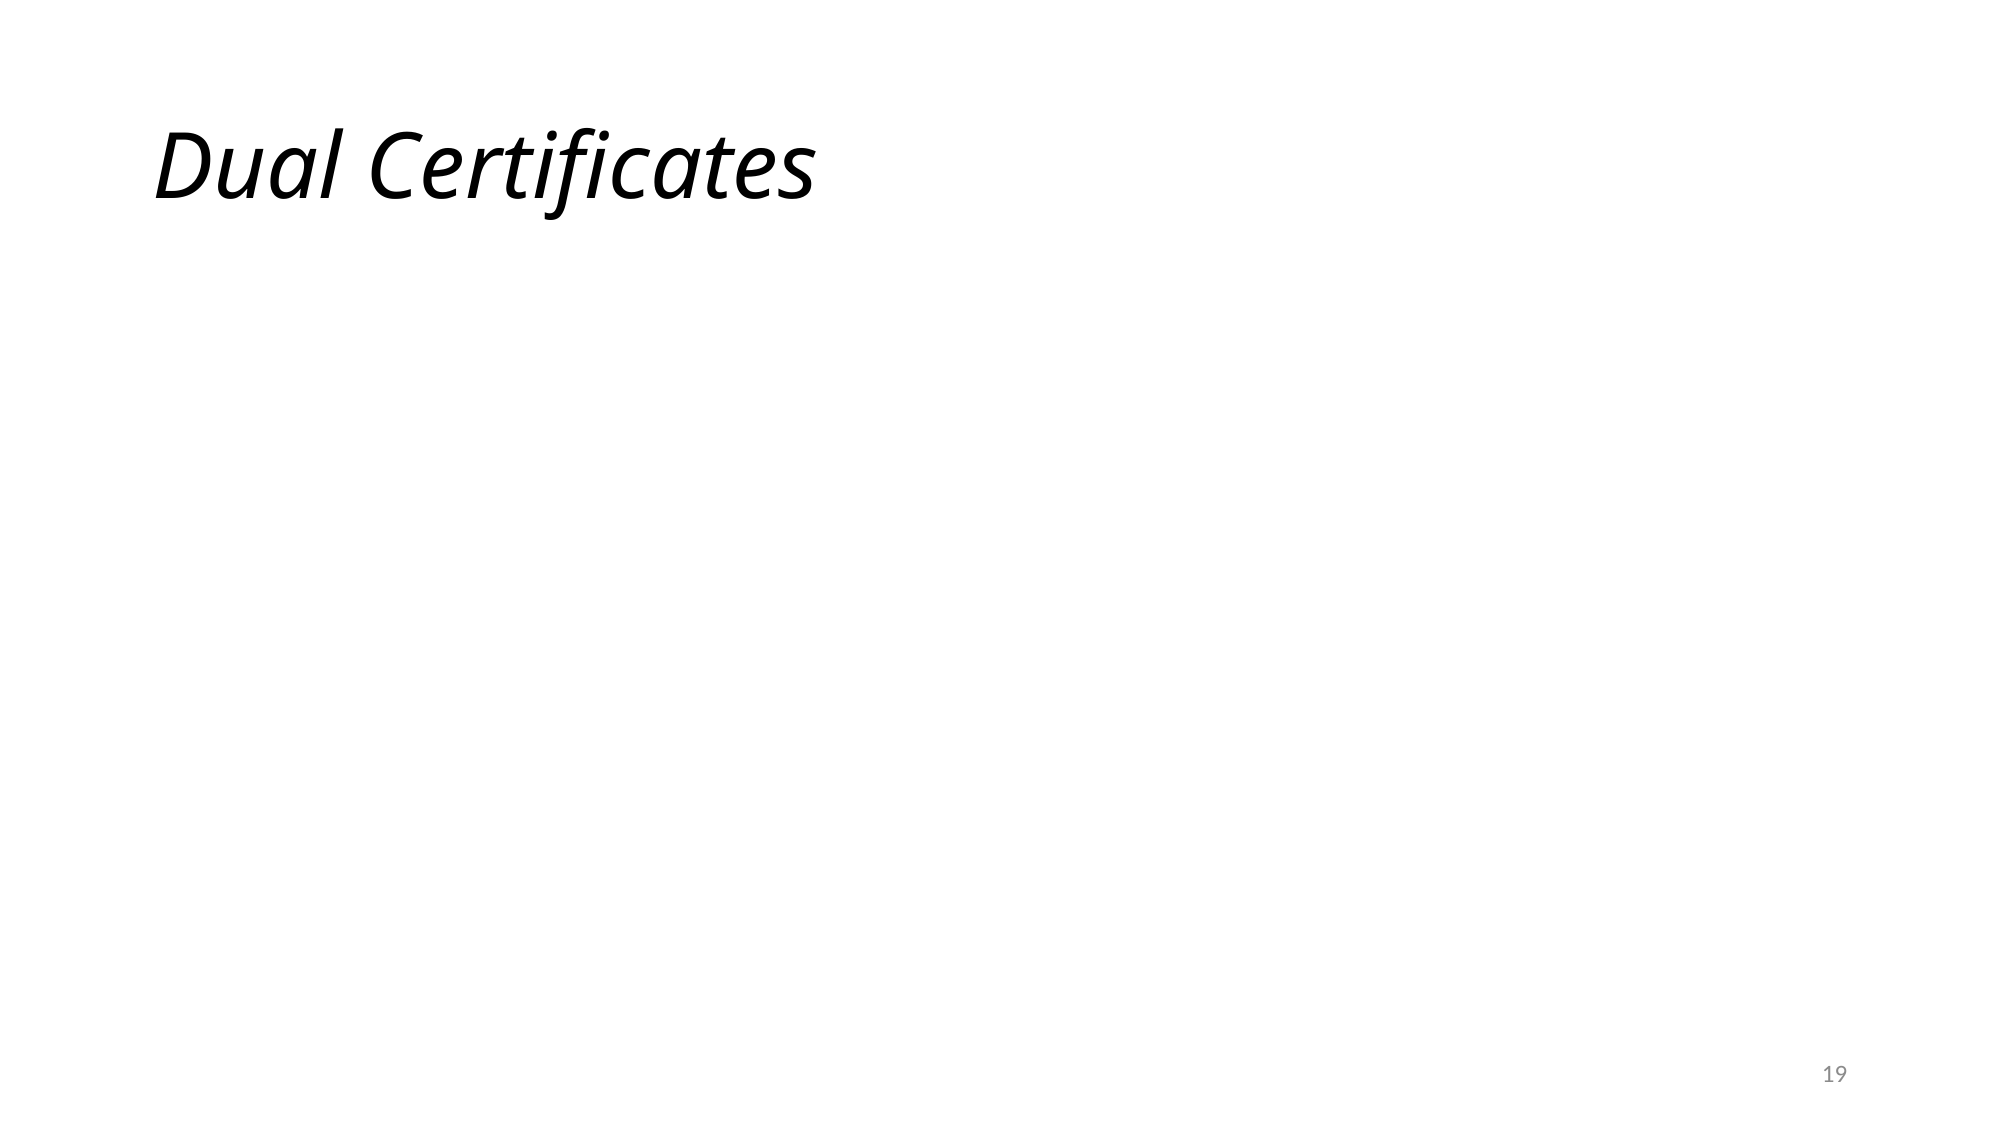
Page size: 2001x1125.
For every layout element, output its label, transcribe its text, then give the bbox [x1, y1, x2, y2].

slide_number 19 [1412, 1042, 1863, 1103]
title Dual Certificates [137, 59, 1863, 278]
